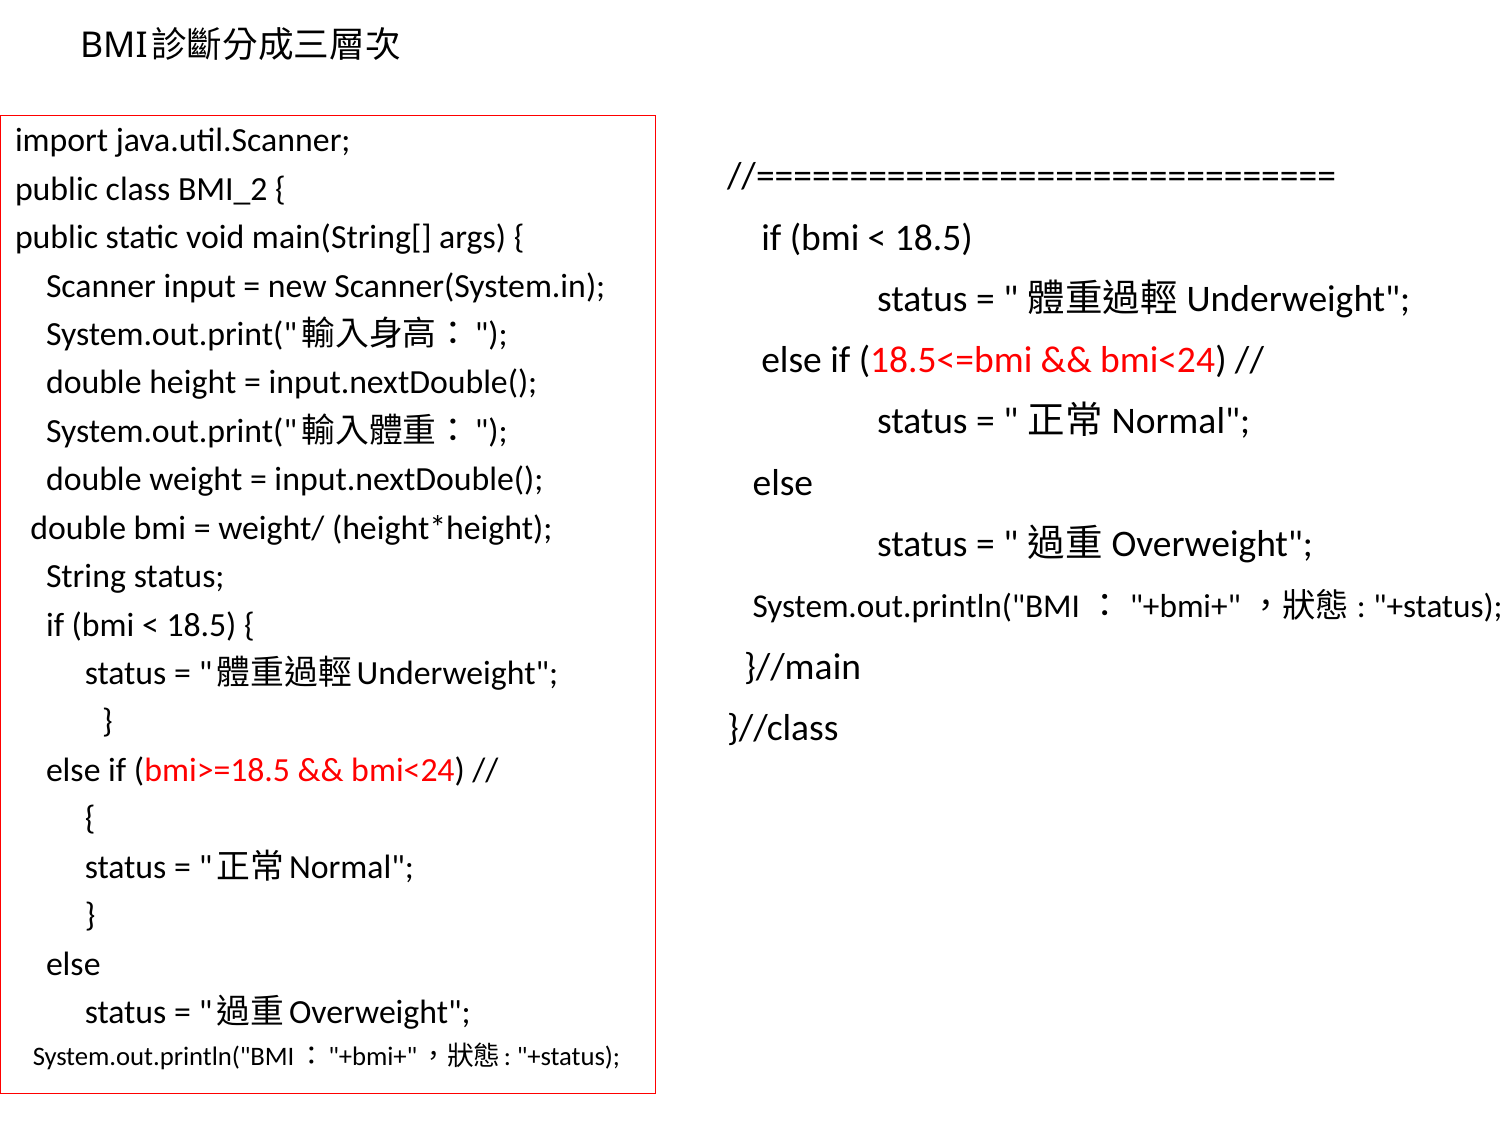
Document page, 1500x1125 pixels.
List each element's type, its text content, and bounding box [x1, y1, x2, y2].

list import java.util.Scanner; public class BMI_2 { public static void main(String[] args) { Scanner input = new Scanner(System.in); System.out.print("輸入身高："); double height = input.nextDouble(); System.out.print("輸入體重："); double weight = input.nextDouble(); double bmi = weight/ (height*height); String status; if (bmi < 18.5) { status = "體重過輕Underweight"; } else if (bmi>=18.5 && bmi<24) // { status = "正常Normal"; } else status = "過重Overweight"; System.out.println("BMI："+bmi+"，狀態: "+status); [0, 115, 656, 1094]
title BMI診斷分成三層次 [64, 19, 1359, 73]
text_box //=============================== if (bmi < 18.5) status = "體重過輕Underweight"; else if (18.5<=bmi && bmi<24) // status = "正常Normal"; else status = "過重Overweight"; System.out.println("BMI："+bmi+"，狀態: "+status); }//main }//class [712, 148, 1500, 1125]
